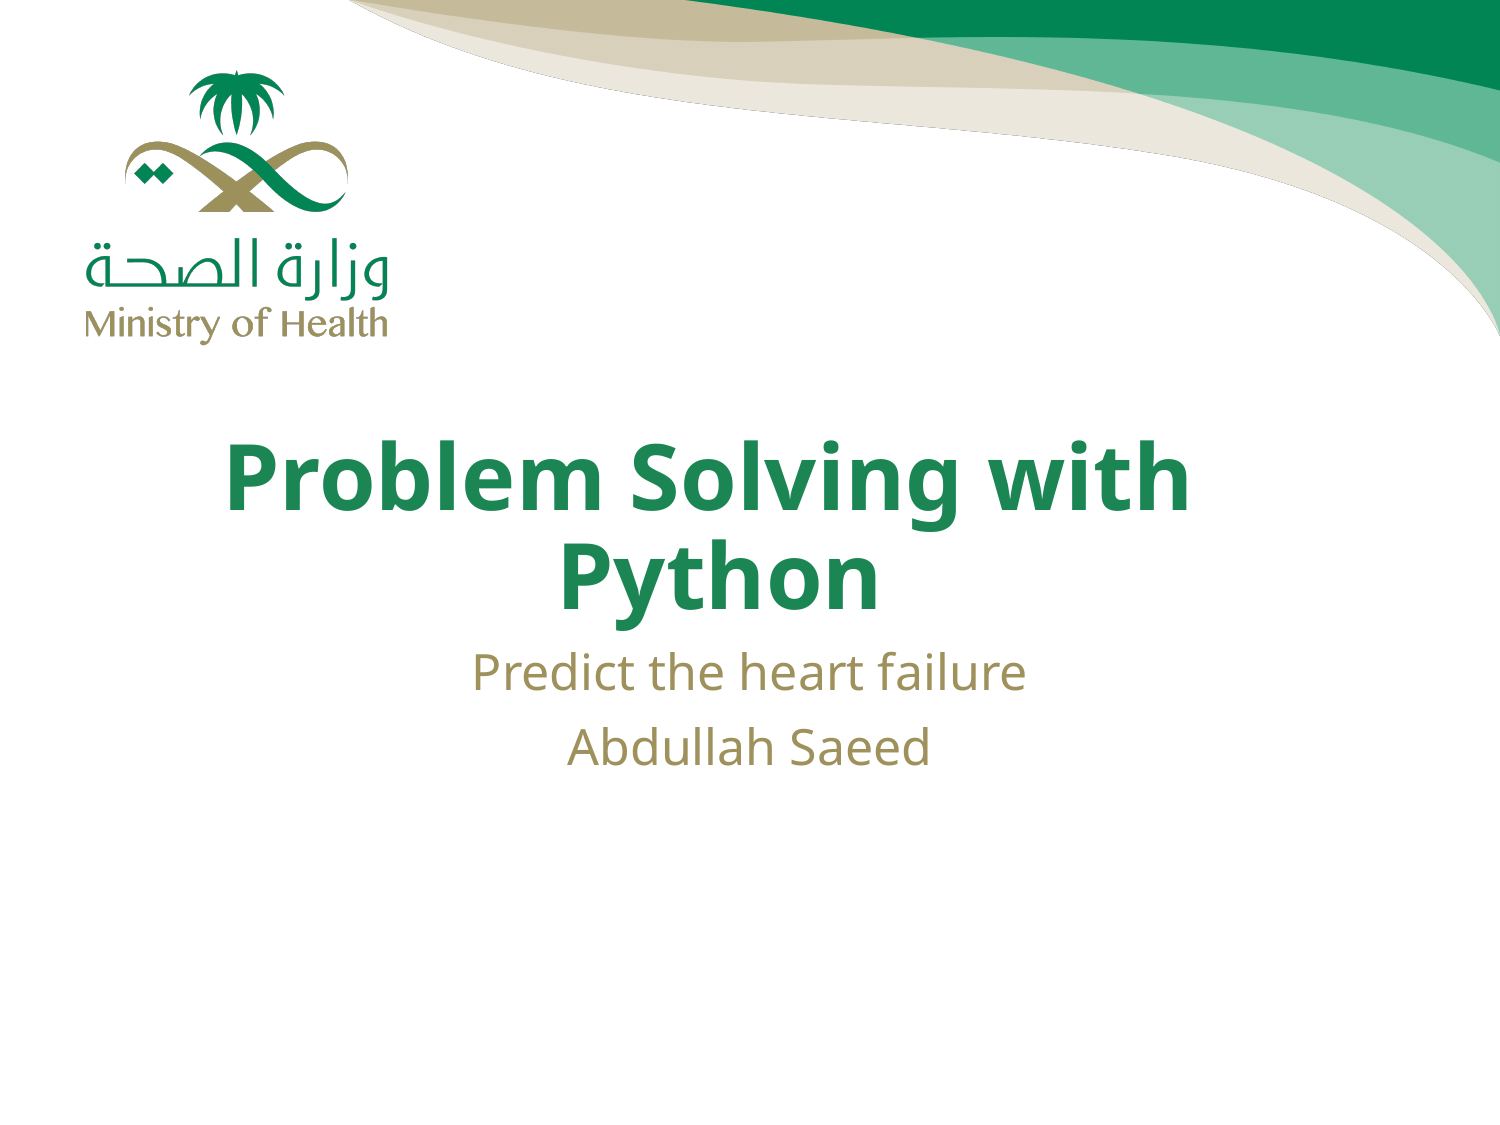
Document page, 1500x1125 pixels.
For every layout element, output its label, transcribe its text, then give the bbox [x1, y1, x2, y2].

picture [0, 0, 1500, 521]
title Problem Solving with Python [52, 419, 1388, 637]
subtitle Predict the heart failure Abdullah Saeed [187, 639, 1313, 911]
